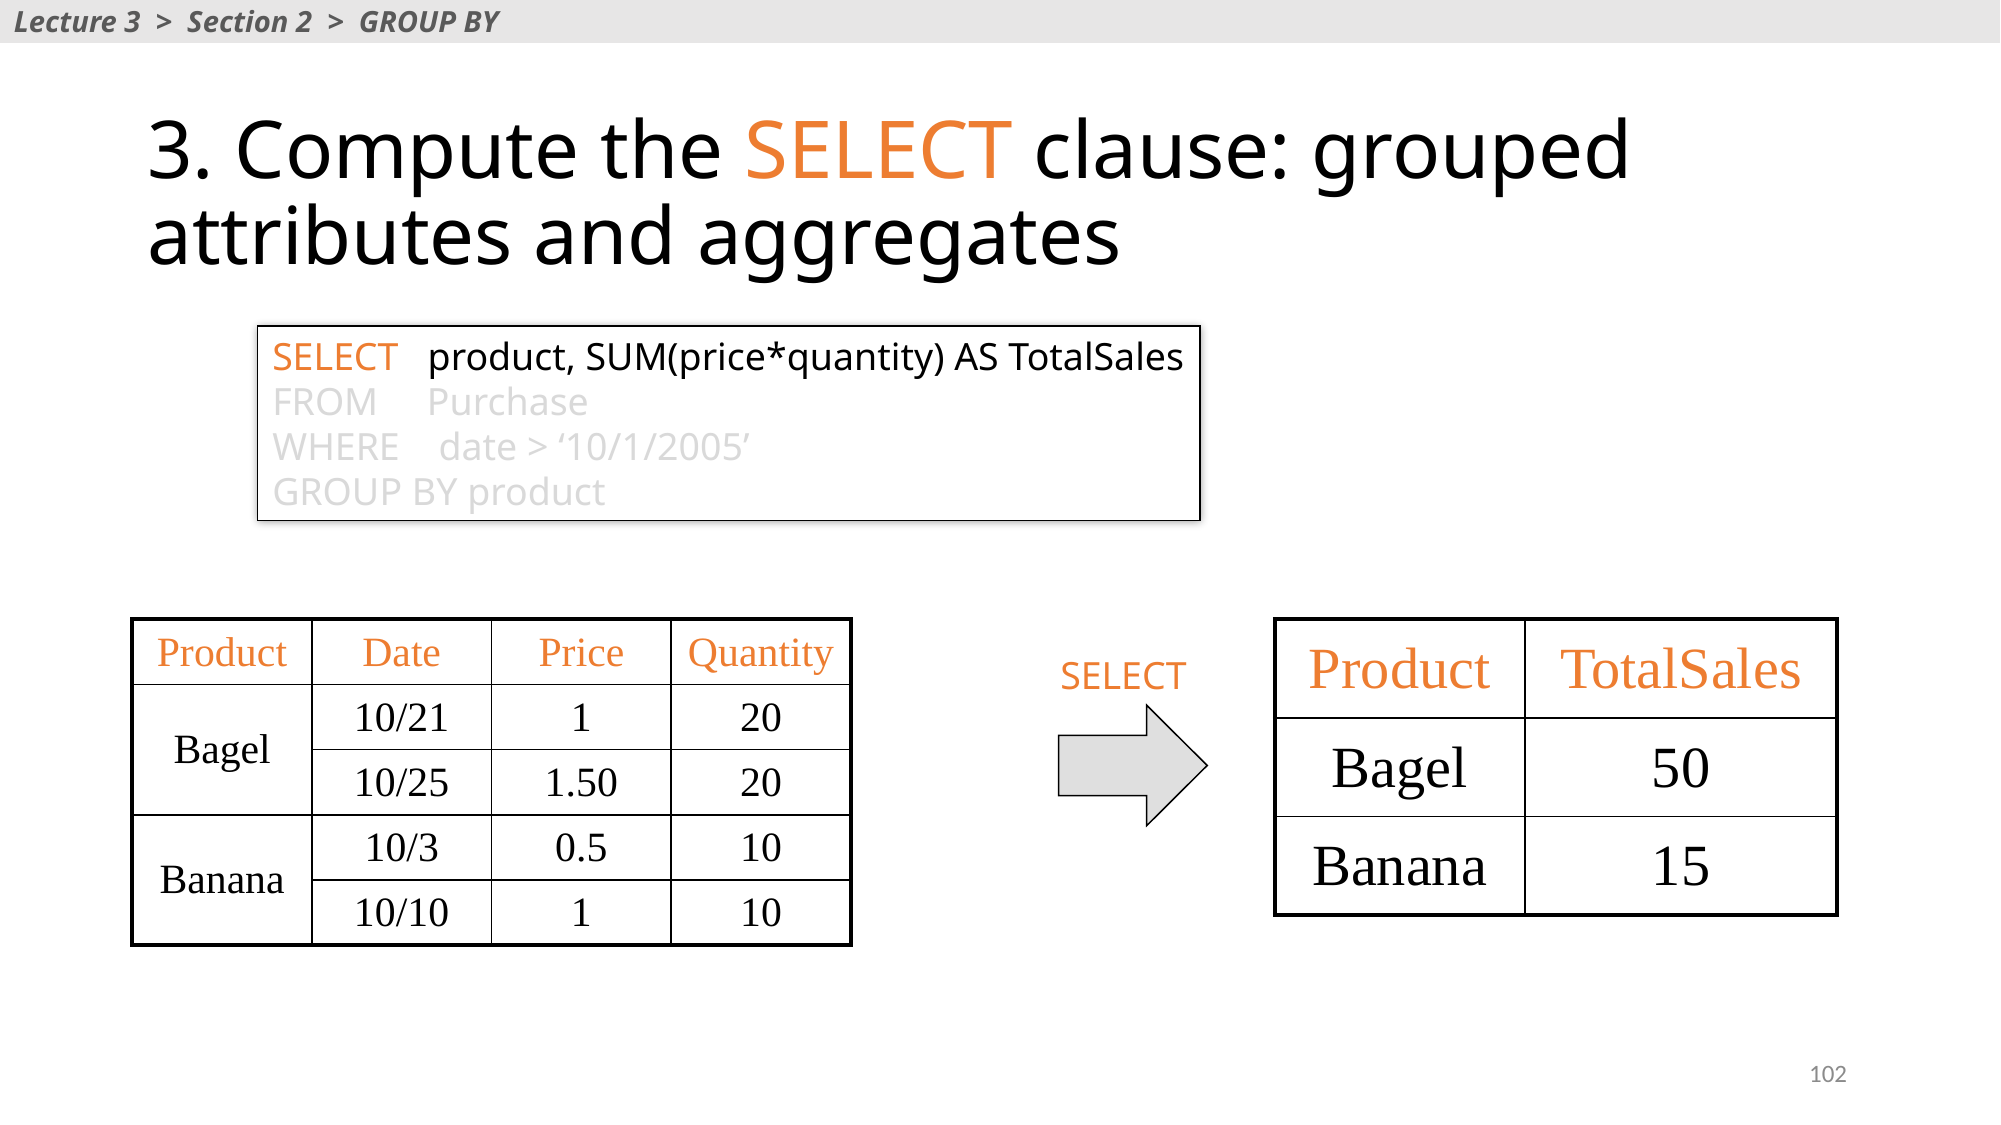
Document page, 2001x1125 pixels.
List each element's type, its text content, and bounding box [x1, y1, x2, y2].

text_box SELECT product, SUM(price*quantity) AS TotalSales FROM Purchase WHERE date > ‘10/1/2005’ GROUP BY product [257, 325, 1200, 521]
table_cell 1 [492, 685, 670, 749]
table_cell 1 [492, 881, 670, 943]
table_cell 20 [672, 685, 849, 749]
table_cell 15 [1526, 817, 1835, 913]
table_header TotalSales [1526, 621, 1835, 717]
table_cell 10 [672, 816, 849, 879]
table_header Quantity [672, 621, 849, 684]
table_cell Banana [134, 816, 311, 943]
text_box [0, 0, 2000, 47]
slide_number 102 [1412, 1042, 1863, 1103]
table_cell Banana [1277, 817, 1524, 913]
title 3. Compute the SELECT clause: grouped attributes and aggregates [132, 102, 1781, 290]
table_cell Bagel [1277, 719, 1524, 816]
table_header Product [1277, 621, 1524, 717]
table_cell 50 [1526, 719, 1835, 816]
table_cell 10/21 [313, 685, 491, 749]
table_cell 1.50 [492, 750, 670, 814]
table_cell 10/3 [313, 816, 491, 879]
table_header Product [134, 621, 311, 684]
table_cell 20 [672, 750, 849, 814]
table_cell 0.5 [492, 816, 670, 879]
table_cell Bagel [134, 685, 311, 814]
table_cell 10/10 [313, 881, 491, 943]
table_header Date [313, 621, 491, 684]
table_cell 10/25 [313, 750, 491, 814]
table_cell 10 [672, 881, 849, 943]
table_header Price [492, 621, 670, 684]
text_box SELECT [1045, 644, 1202, 705]
text_box [1058, 705, 1208, 826]
